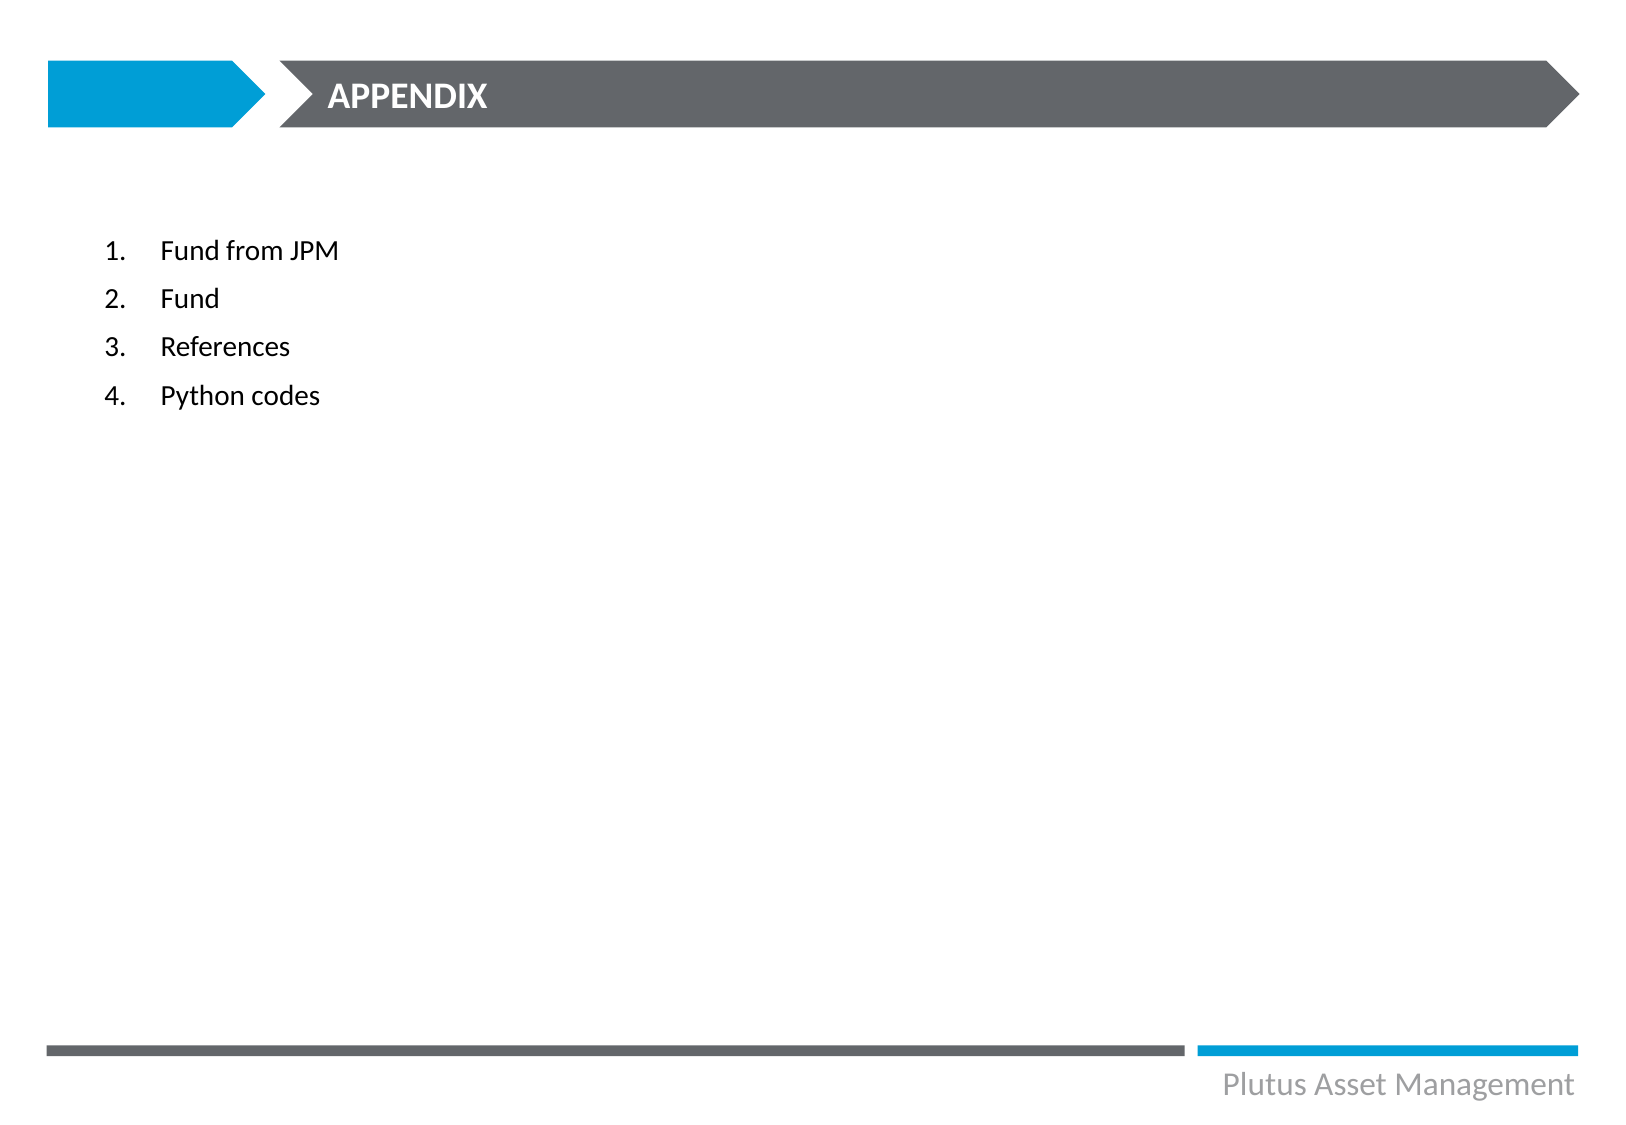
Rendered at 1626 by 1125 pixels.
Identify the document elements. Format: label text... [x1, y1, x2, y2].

text_box [47, 59, 267, 129]
text_box APPENDIX [276, 59, 1582, 129]
slide_number Plutus Asset Management [1084, 1021, 1591, 1125]
subtitle Fund from JPM Fund References Python codes [89, 227, 1309, 539]
